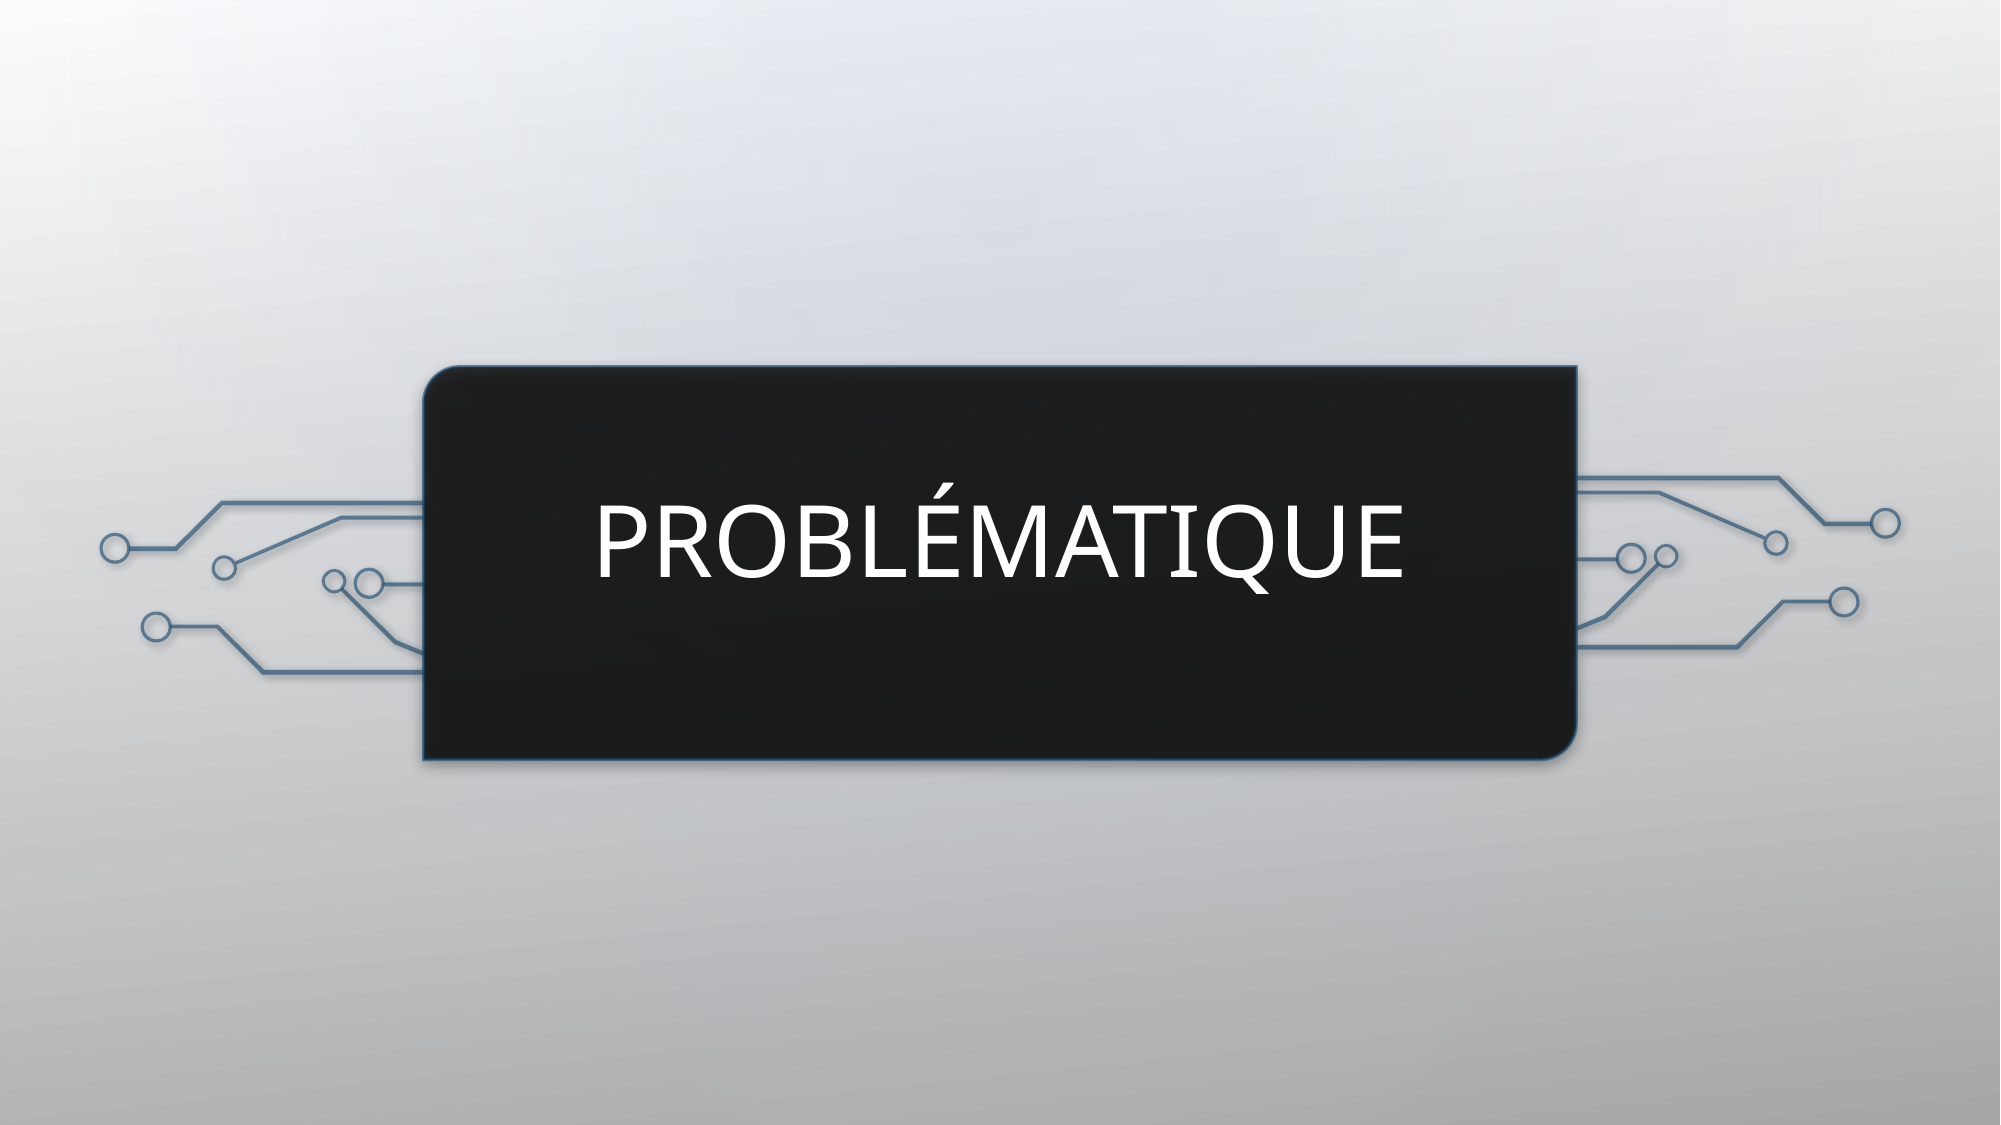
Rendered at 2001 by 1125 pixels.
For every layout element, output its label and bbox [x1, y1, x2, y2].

text_box [99, 475, 1902, 675]
text_box [0, 0, 2000, 1125]
